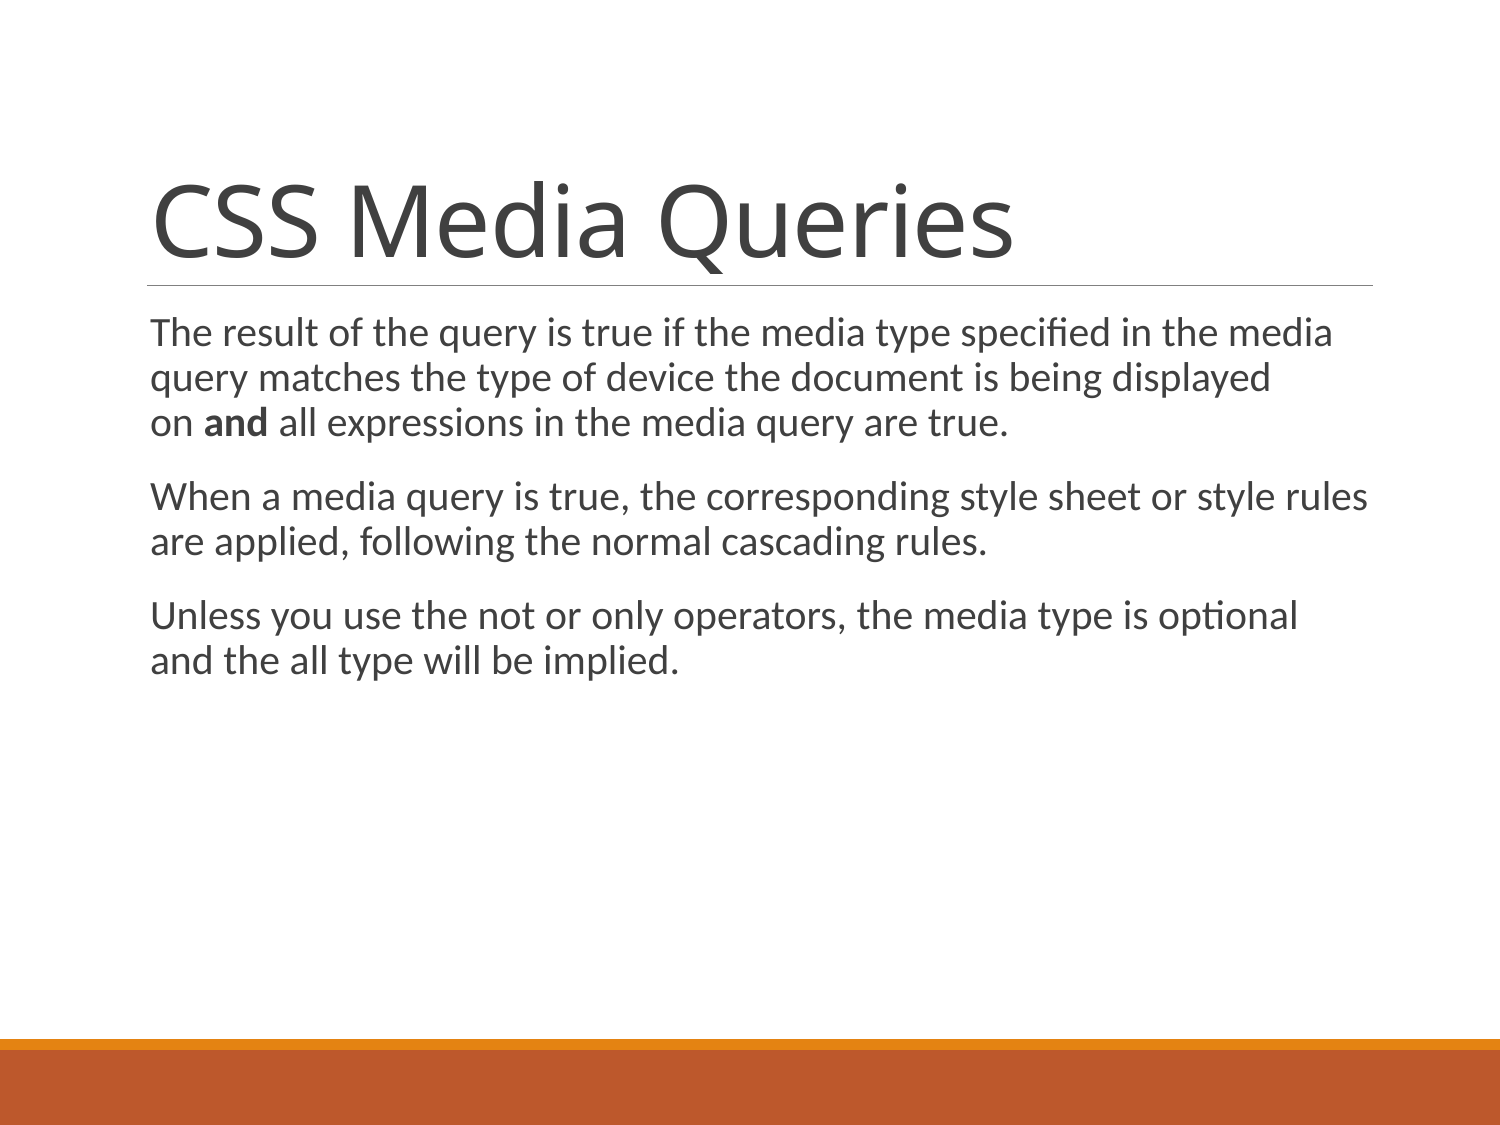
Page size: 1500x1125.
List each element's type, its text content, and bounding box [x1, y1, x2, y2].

title CSS Media Queries [135, 47, 1373, 285]
list The result of the query is true if the media type specified in the media query matches the type of device the document is being displayed on and all expressions in the media query are true. When a media query is true, the corresponding style sheet or style rules are applied, following the normal cascading rules. Unless you use the not or only operators, the media type is optional and the all type will be implied. [135, 302, 1373, 963]
